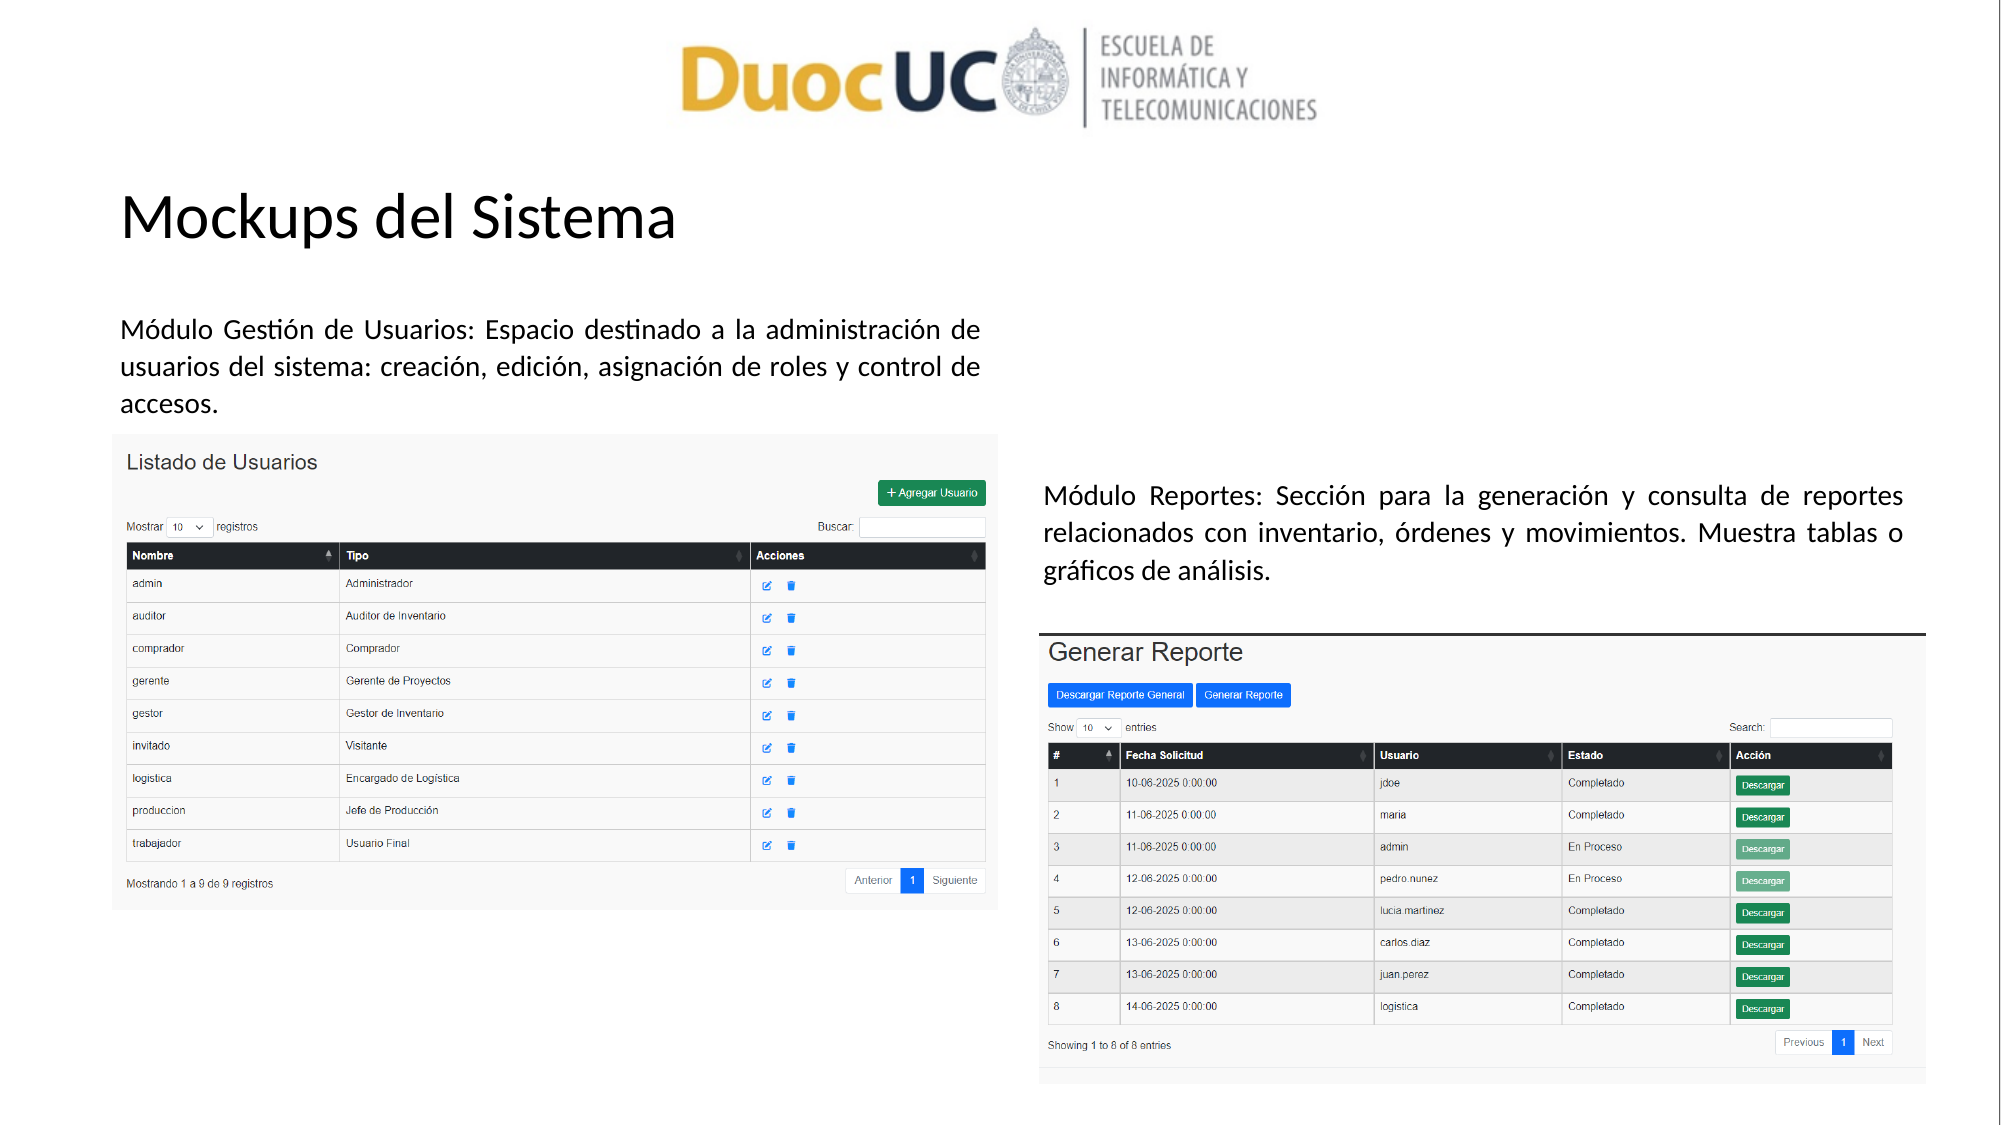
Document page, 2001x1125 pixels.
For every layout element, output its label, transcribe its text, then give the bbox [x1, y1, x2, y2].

picture [0, 0, 2001, 1125]
text_box Módulo Gestión de Usuarios: Espacio destinado a la administración de usuarios del sistema: creación, edición, asignación de roles y control de accesos. [105, 292, 997, 435]
text_box [997, 303, 1764, 589]
text_box Módulo Reportes: Sección para la generación y consulta de reportes relacionados con inventario, órdenes y movimientos. Muestra tablas o gráficos de análisis. [1028, 458, 1920, 601]
title Mockups del Sistema [105, 175, 1831, 261]
